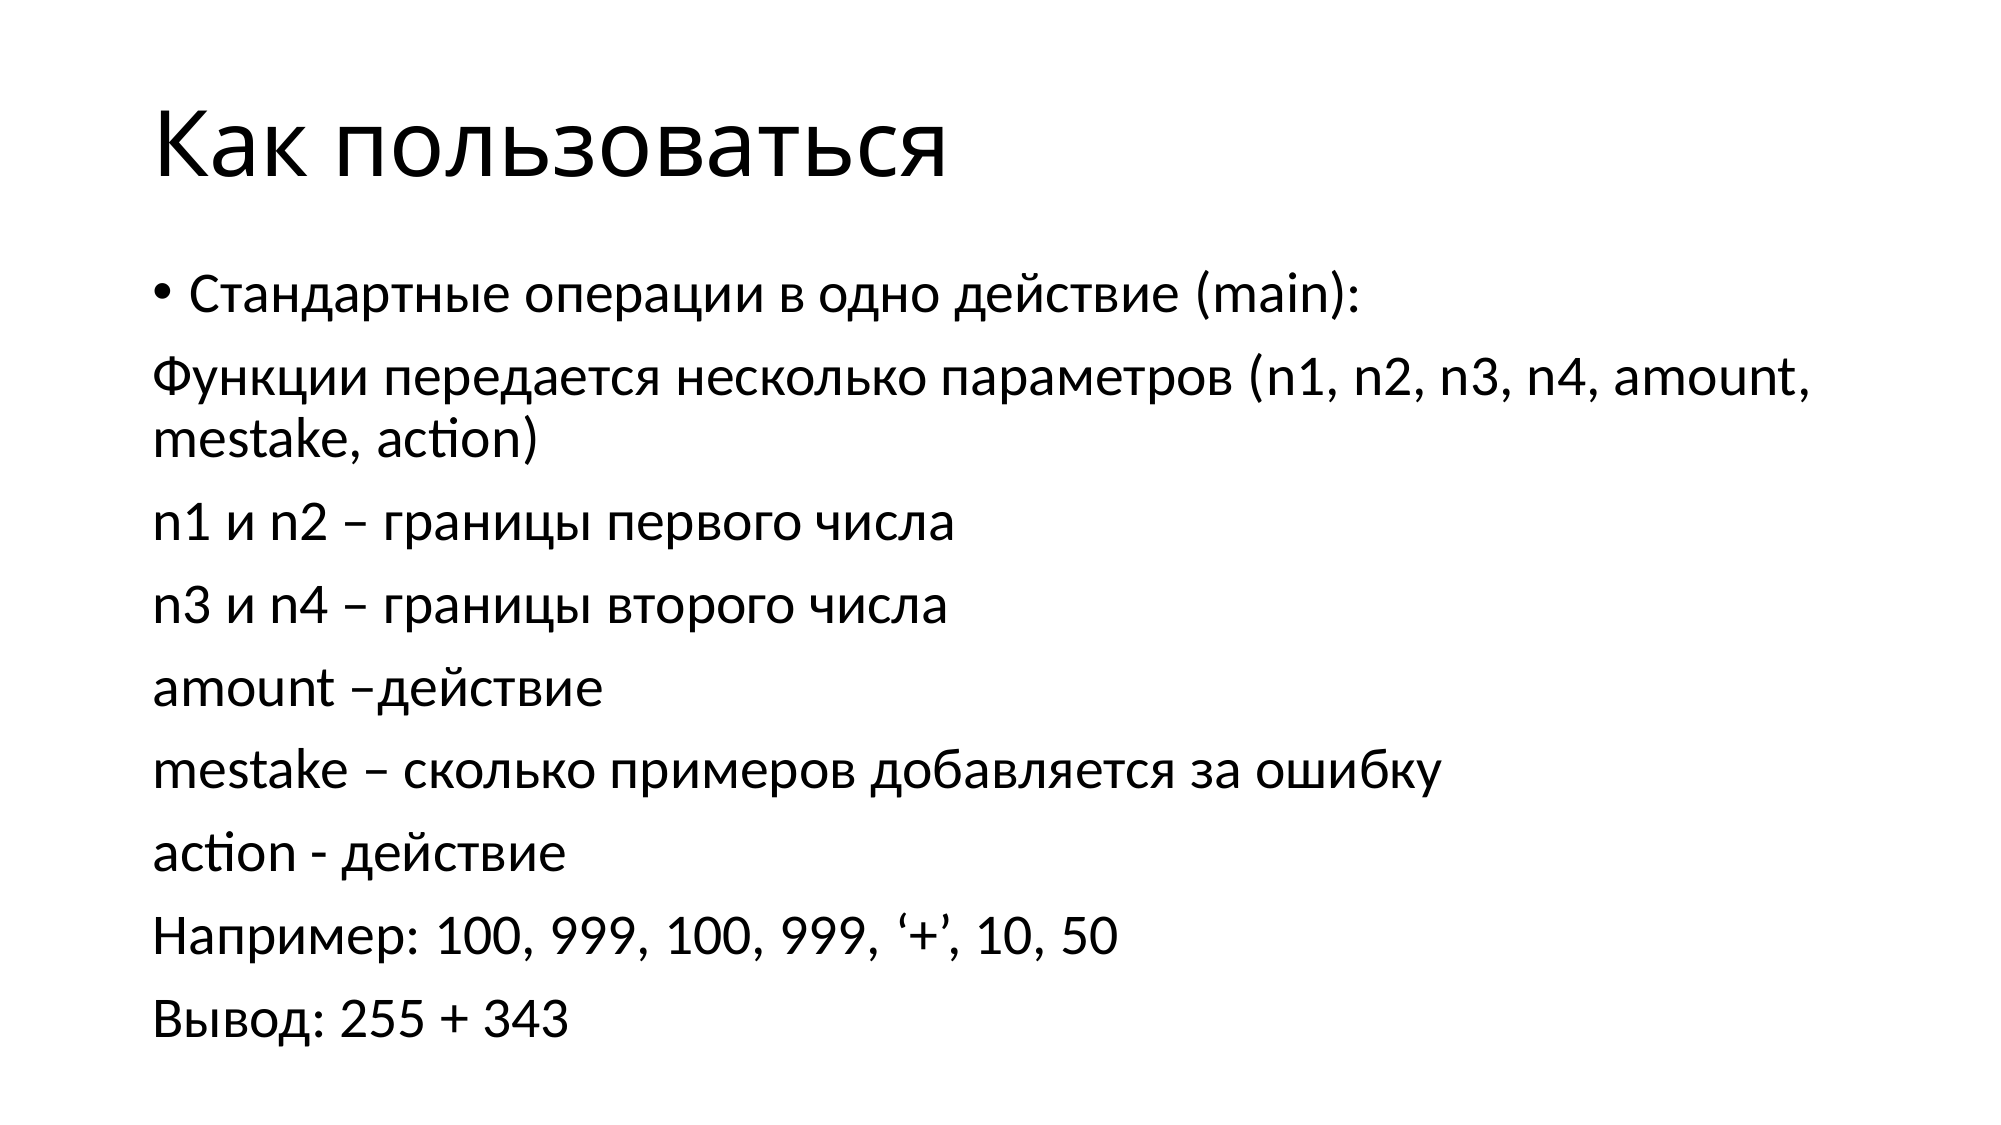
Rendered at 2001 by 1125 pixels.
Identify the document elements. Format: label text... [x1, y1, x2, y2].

list Стандартные операции в одно действие (main): Функции передается несколько параметров (n1, n2, n3, n4, amount, mestake, action) n1 и n2 – границы первого числа n3 и n4 – границы второго числа amount –действие mestake – сколько примеров добавляется за ошибку action - действие Например: 100, 999, 100, 999, ‘+’, 10, 50 Вывод: 255 + 343 [137, 255, 1863, 1062]
title Как пользоваться [137, 38, 1863, 255]
